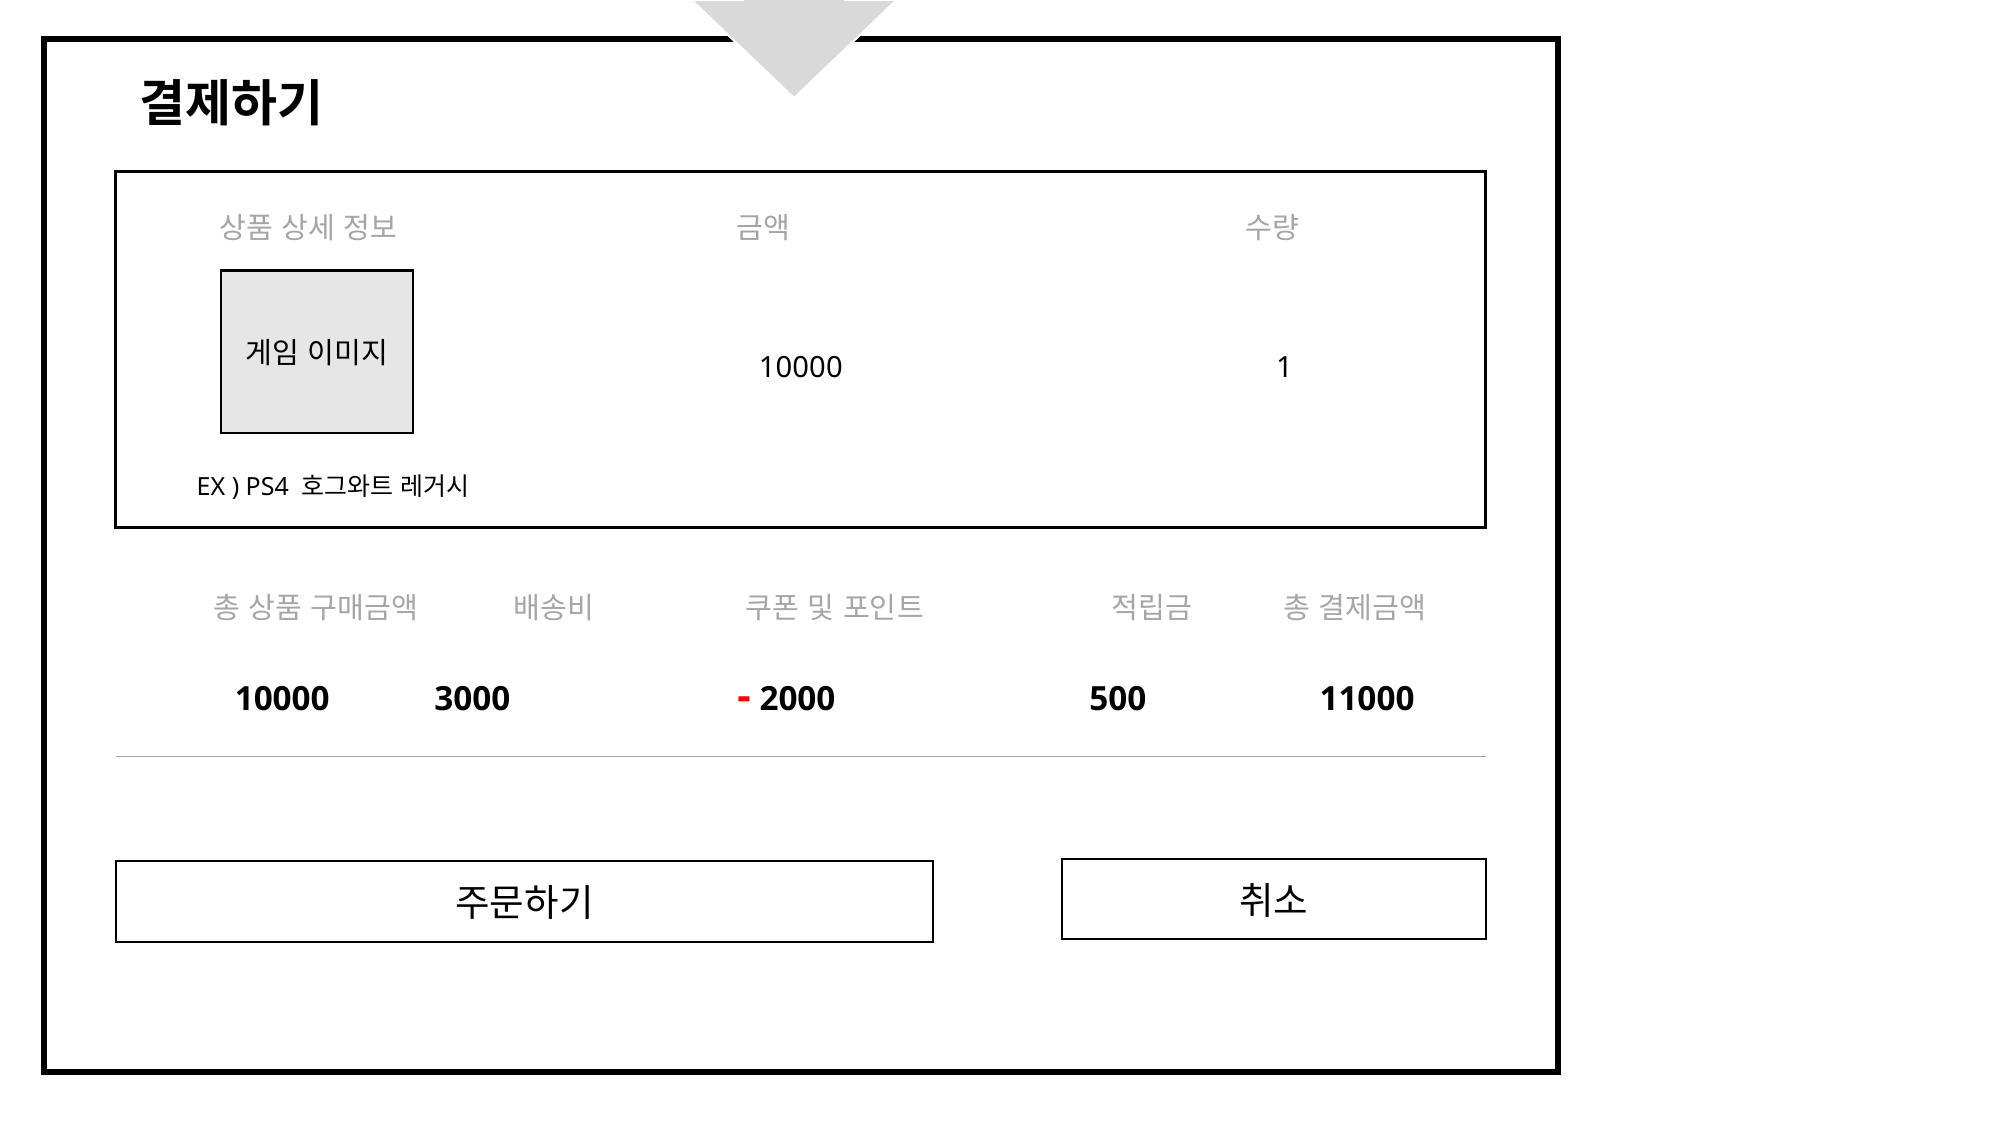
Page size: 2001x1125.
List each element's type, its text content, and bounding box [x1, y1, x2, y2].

text_box 10000 3000 - 2000 500 11000 [176, 661, 1430, 727]
text_box [115, 170, 1487, 528]
text_box 10000 [744, 340, 858, 391]
text_box 게임 이미지 [220, 269, 414, 434]
text_box EX ) PS4 호그와트 레거시 [181, 462, 492, 508]
text_box 주문하기 [115, 860, 934, 943]
text_box [690, 0, 899, 100]
text_box 상품 상세 정보 금액 수량 [147, 201, 1463, 252]
text_box 총 상품 구매금액 배송비 쿠폰 및 포인트 적립금 총 결제금액 [198, 581, 1442, 632]
text_box 취소 [1061, 858, 1487, 940]
text_box [43, 38, 1559, 1073]
text_box 1 [1261, 340, 1308, 391]
